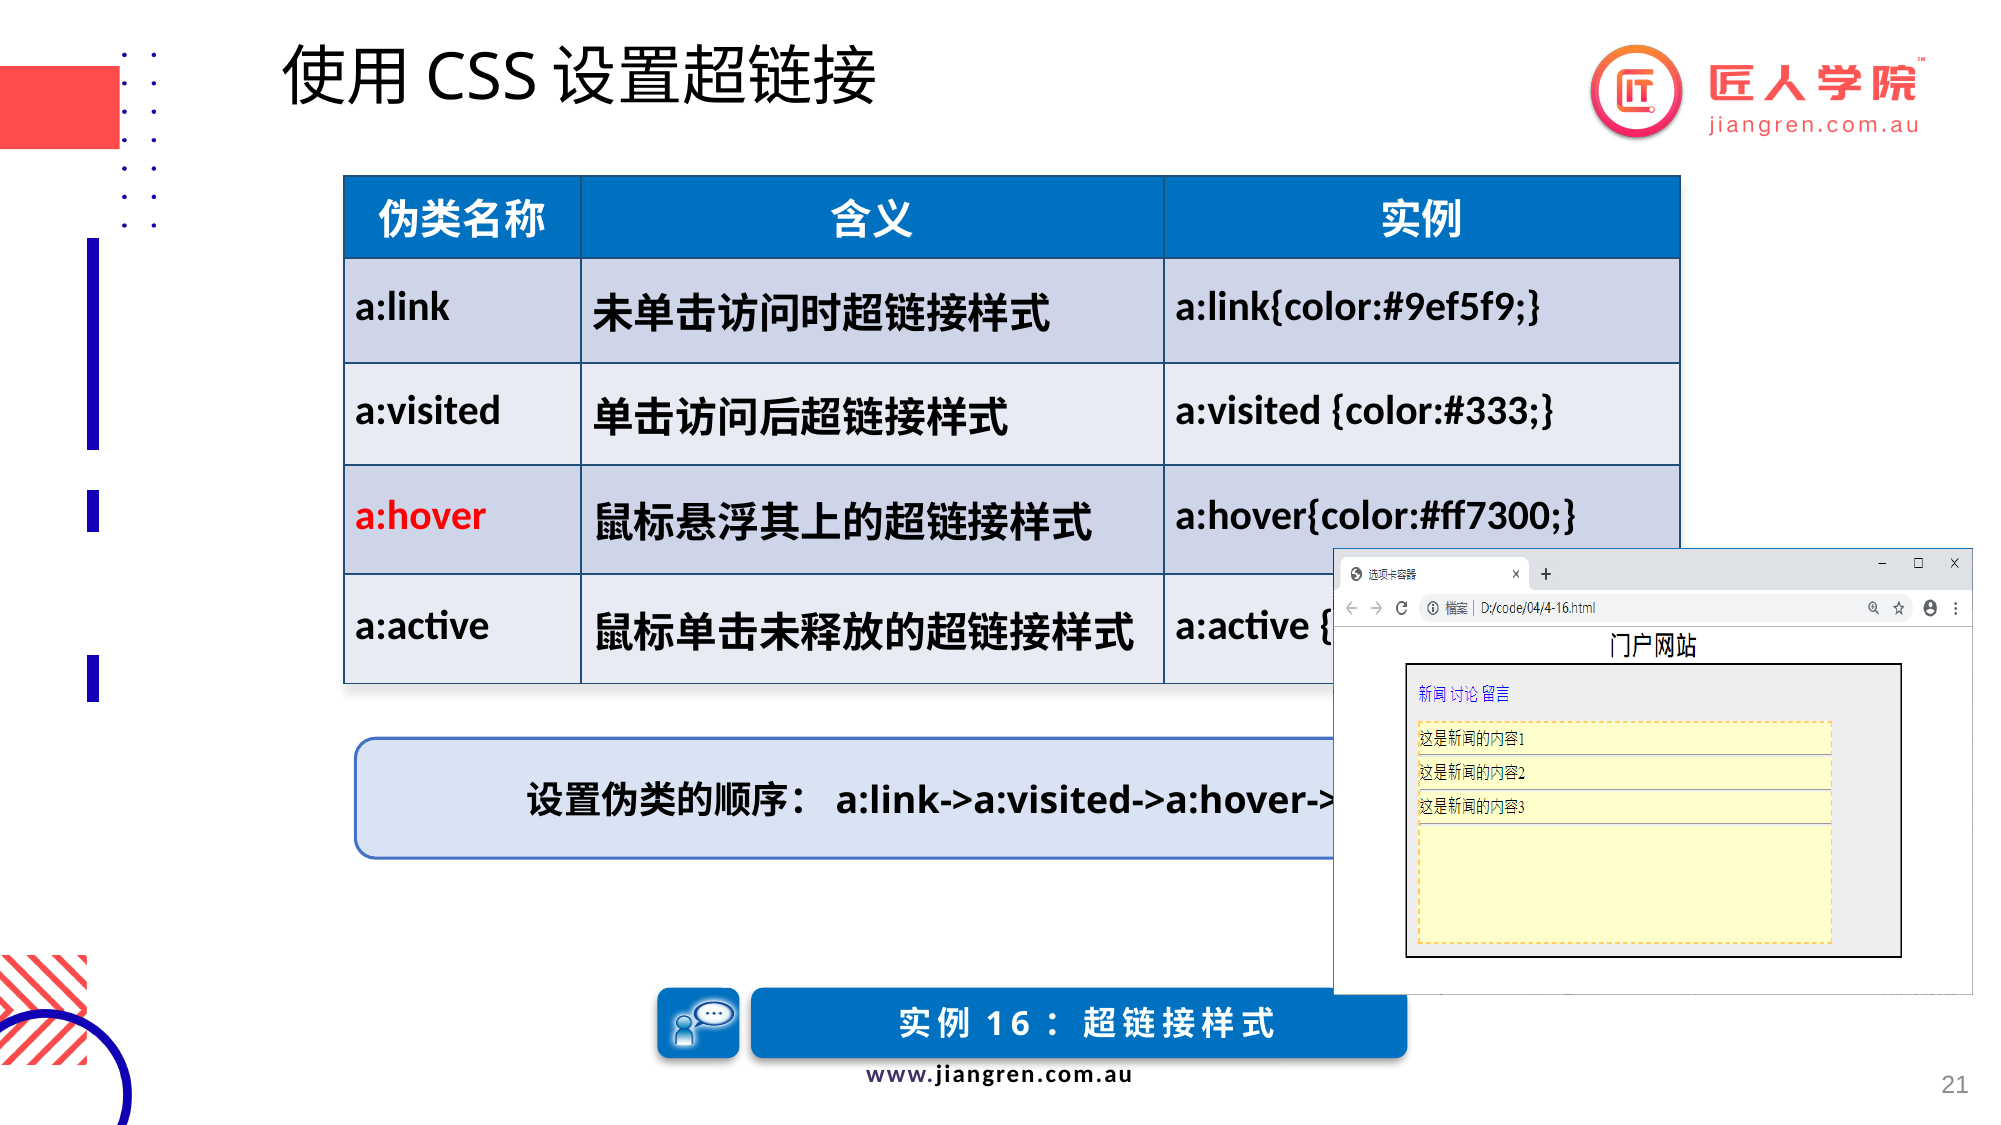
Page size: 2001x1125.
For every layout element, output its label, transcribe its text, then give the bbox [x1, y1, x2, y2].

table_cell a:hover{color:#ff7300;} [1165, 466, 1679, 573]
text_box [657, 987, 1408, 1059]
table_header 实例 [1165, 177, 1679, 257]
table_cell 鼠标单击未释放的超链接样式 [582, 575, 1163, 683]
table_cell a:hover [345, 466, 580, 573]
table_cell a:active [345, 575, 580, 683]
table_cell a:active {color:#999;} [1165, 575, 1333, 683]
table_cell 鼠标悬浮其上的超链接样式 [582, 466, 1163, 573]
picture [1333, 548, 1973, 995]
picture [0, 955, 132, 1125]
title 使用CSS设置超链接 [266, 35, 1236, 121]
picture [1588, 43, 1927, 143]
picture [122, 52, 156, 228]
table_header 含义 [582, 177, 1163, 257]
slide_number 21 [1517, 1053, 1985, 1114]
text_box 设置伪类的顺序：a:link->a:visited->a:hover->a:active [355, 738, 1333, 859]
table_cell 未单击访问时超链接样式 [582, 259, 1163, 362]
table_cell 单击访问后超链接样式 [582, 364, 1163, 464]
table_header 伪类名称 [345, 177, 580, 257]
table_cell a:visited {color:#333;} [1165, 364, 1679, 464]
table_cell a:visited [345, 364, 580, 464]
table_cell a:link{color:#9ef5f9;} [1165, 259, 1679, 362]
table_cell a:link [345, 259, 580, 362]
